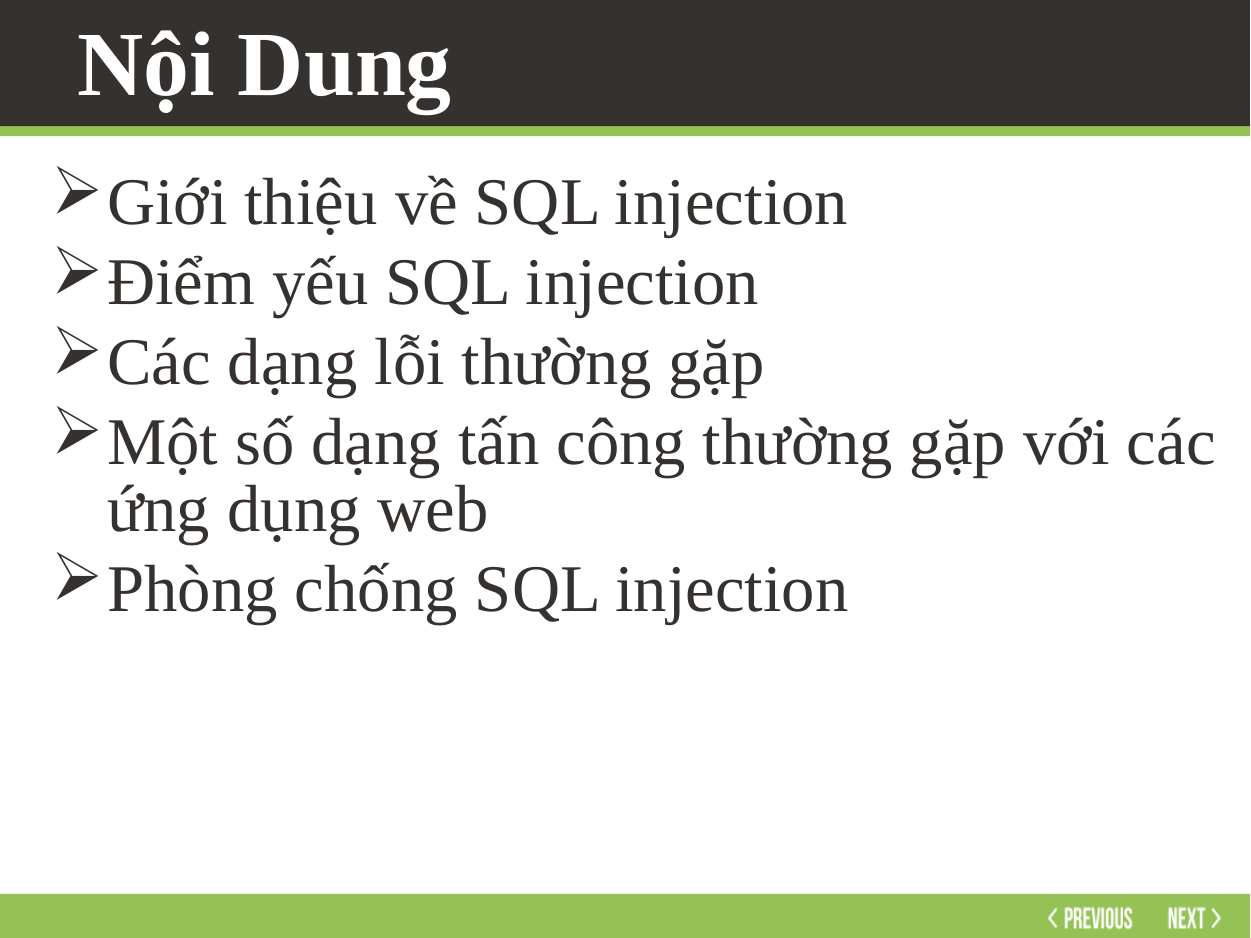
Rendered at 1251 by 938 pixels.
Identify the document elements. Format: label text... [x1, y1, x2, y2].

list Giới thiệu về SQL injection Điểm yếu SQL injection Các dạng lỗi thường gặp Một số dạng tấn công thường gặp với các ứng dụng web Phòng chống SQL injection [36, 163, 1250, 838]
title Nội Dung [62, 0, 1188, 138]
picture [1157, 903, 1227, 934]
picture [1046, 903, 1138, 934]
